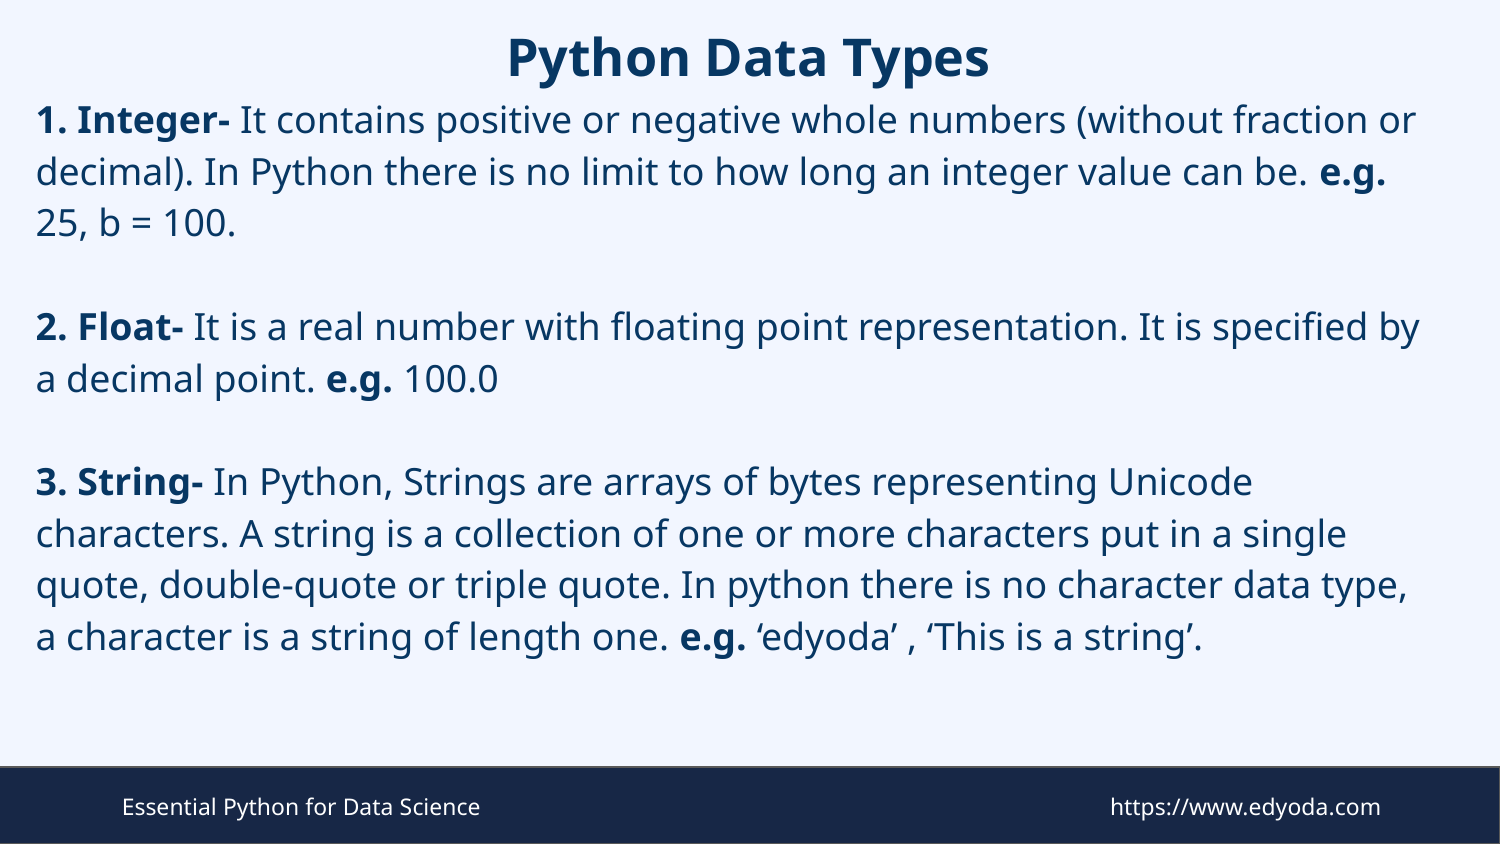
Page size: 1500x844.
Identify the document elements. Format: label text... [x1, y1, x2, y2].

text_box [106, 776, 1398, 834]
text_box [0, 767, 1500, 844]
title Python Data Types [32, 0, 1465, 113]
text_box 1. Integer- It contains positive or negative whole numbers (without fraction or decimal). In Python there is no limit to how long an integer value can be. e.g. 25, b = 100. 2. Float- It is a real number with floating point representation. It is specified by a decimal point. e.g. 100.0 3. String- In Python, Strings are arrays of bytes representing Unicode characters. A string is a collection of one or more characters put in a single quote, double-quote or triple quote. In python there is no character data type, a character is a string of length one. e.g. ‘edyoda’ , ‘This is a string’. [20, 74, 1453, 702]
